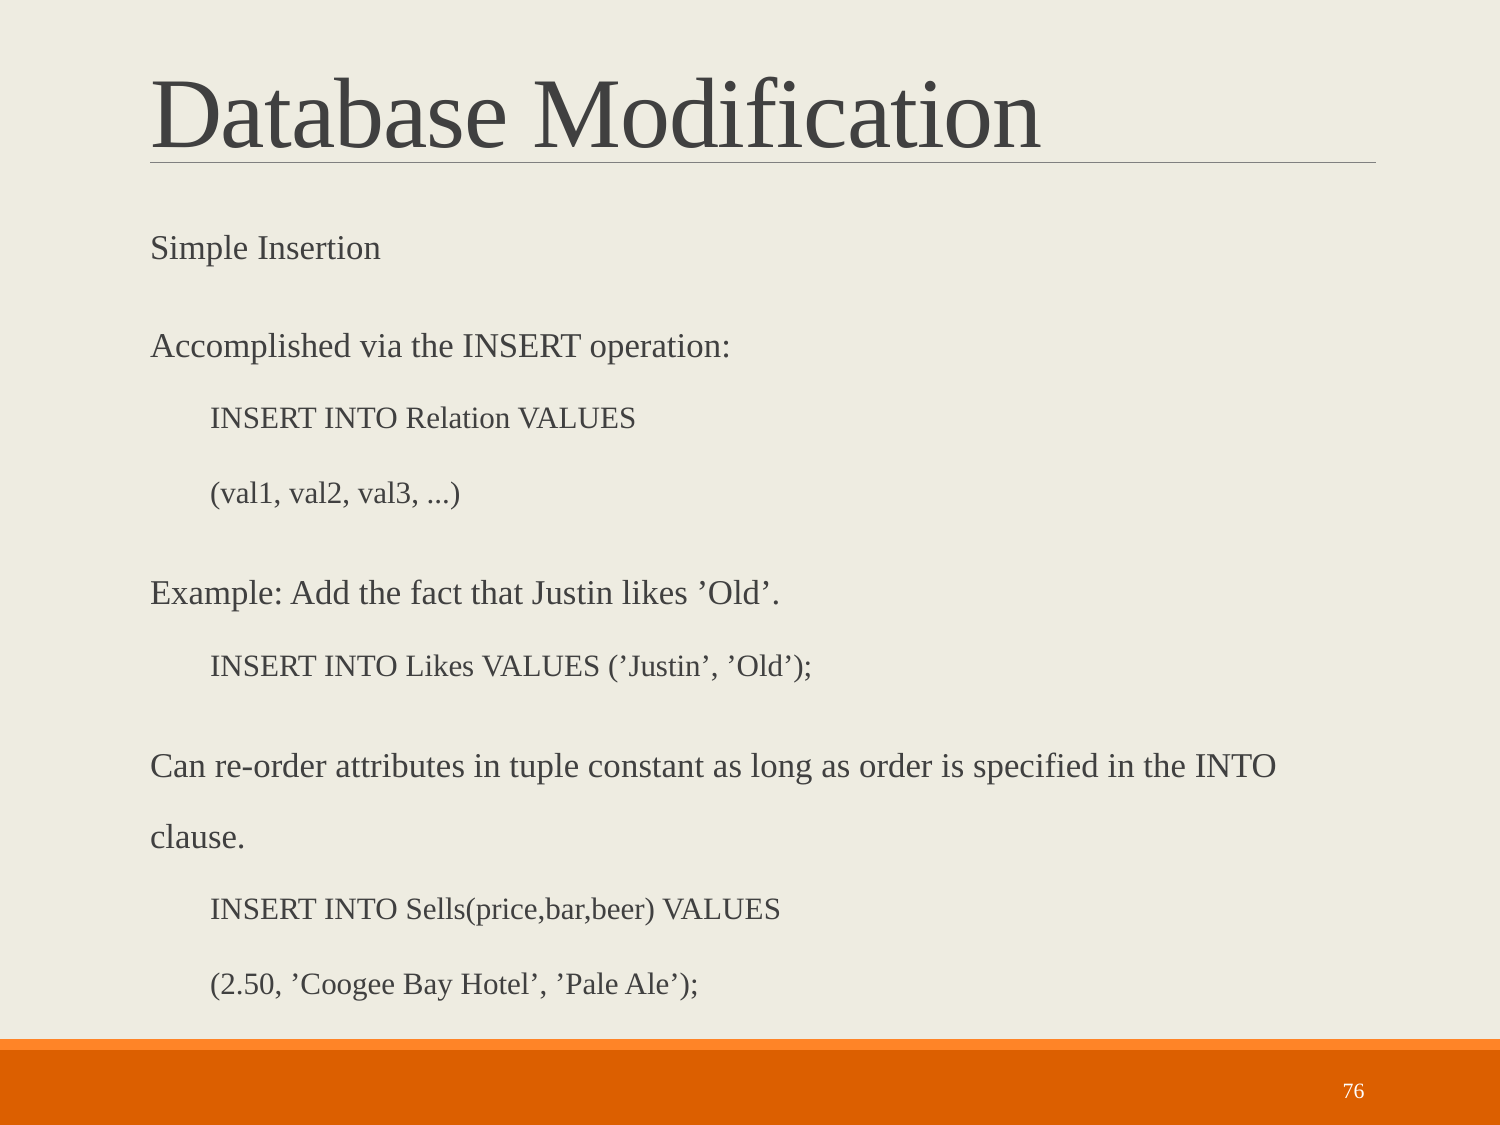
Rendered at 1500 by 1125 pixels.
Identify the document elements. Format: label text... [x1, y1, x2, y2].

title Database Modification [135, 47, 1373, 175]
list Simple Insertion Accomplished via the INSERT operation: INSERT INTO Relation VALUES (val1, val2, val3, ...) Example: Add the fact that Justin likes ’Old’. INSERT INTO Likes VALUES (’Justin’, ’Old’); Can re-order attributes in tuple constant as long as order is specified in the INTO clause. INSERT INTO Sells(price,bar,beer) VALUES (2.50, ’Coogee Bay Hotel’, ’Pale Ale’); [135, 187, 1373, 1013]
slide_number 76 [1218, 1059, 1380, 1120]
